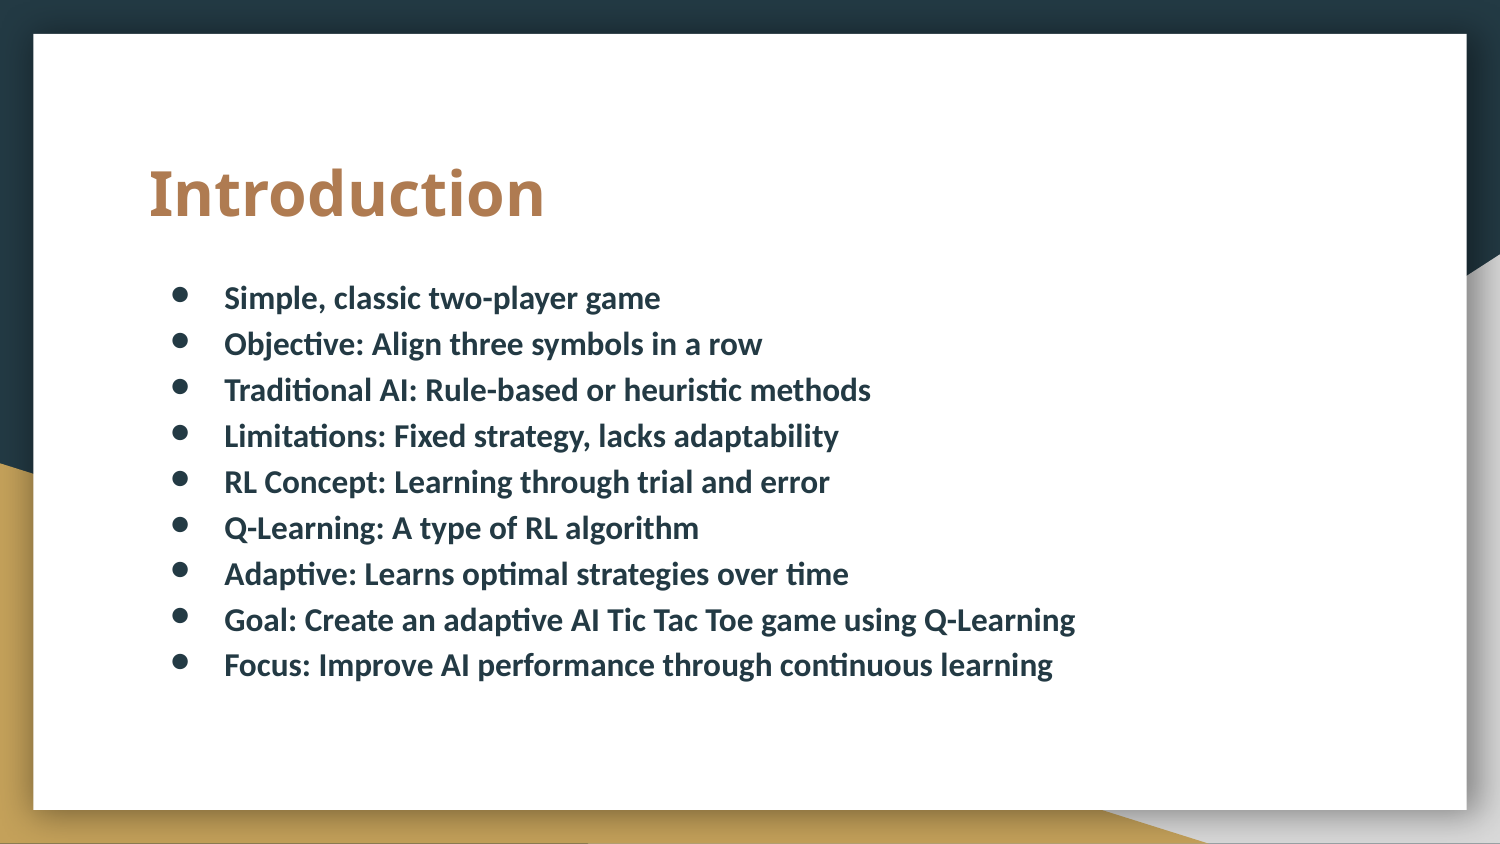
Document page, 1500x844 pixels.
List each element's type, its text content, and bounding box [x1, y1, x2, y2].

title Introduction [134, 138, 1366, 255]
list Simple, classic two-player game Objective: Align three symbols in a row Traditional AI: Rule-based or heuristic methods Limitations: Fixed strategy, lacks adaptability RL Concept: Learning through trial and error Q-Learning: A type of RL algorithm Adaptive: Learns optimal strategies over time Goal: Create an adaptive AI Tic Tac Toe game using Q-Learning Focus: Improve AI performance through continuous learning [134, 255, 1366, 729]
